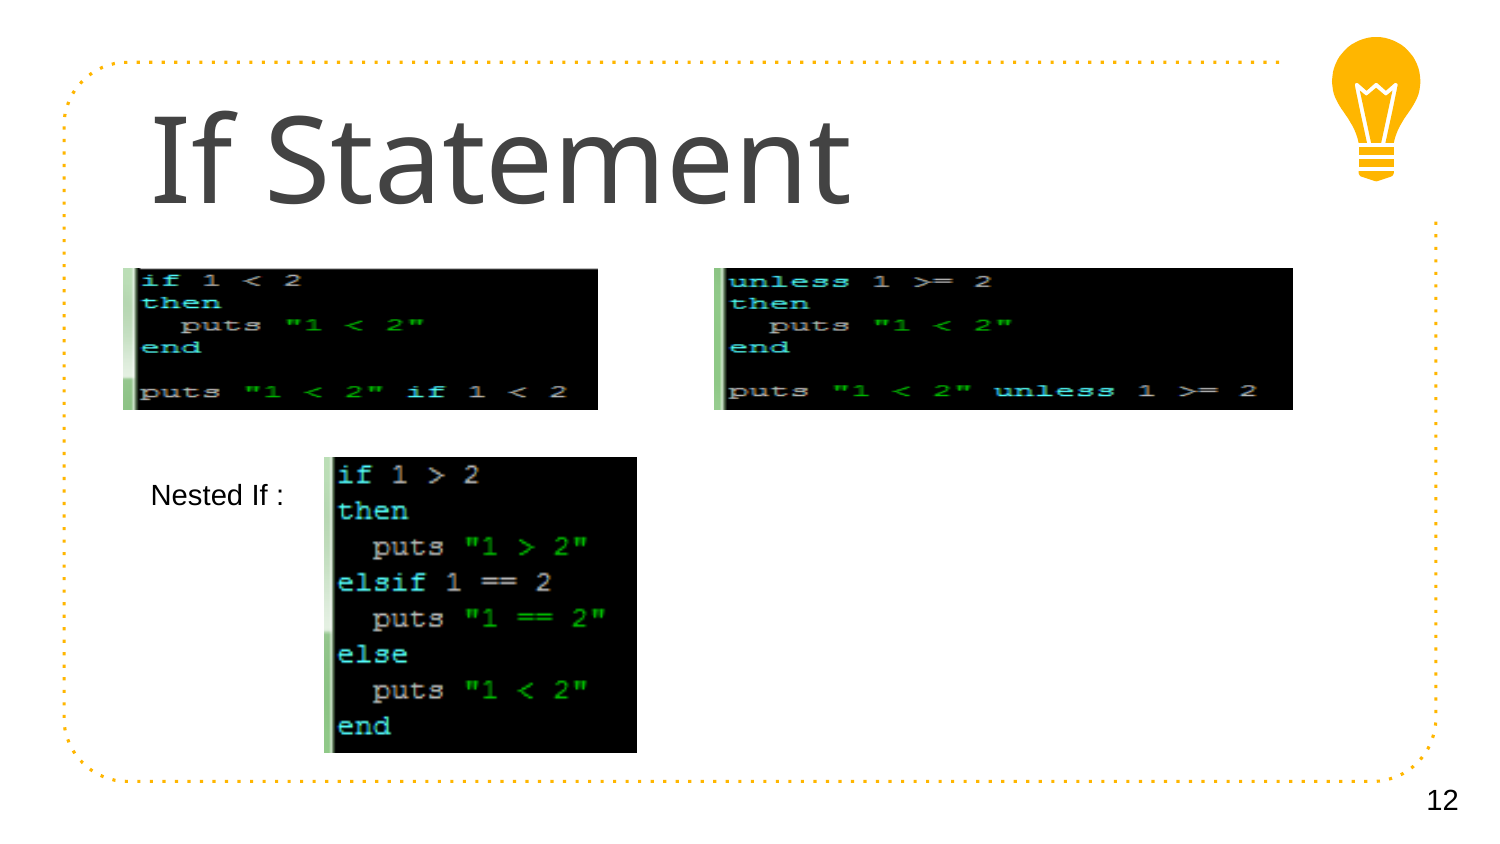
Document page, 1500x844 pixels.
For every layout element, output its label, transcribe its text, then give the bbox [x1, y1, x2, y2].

picture [324, 457, 637, 754]
picture [714, 267, 1293, 411]
text_box [112, 256, 1376, 343]
text_box Nested If : [135, 469, 308, 519]
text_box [1331, 36, 1421, 182]
title If Statement [135, 67, 1263, 209]
picture [123, 267, 598, 411]
slide_number 12 [1411, 753, 1500, 844]
